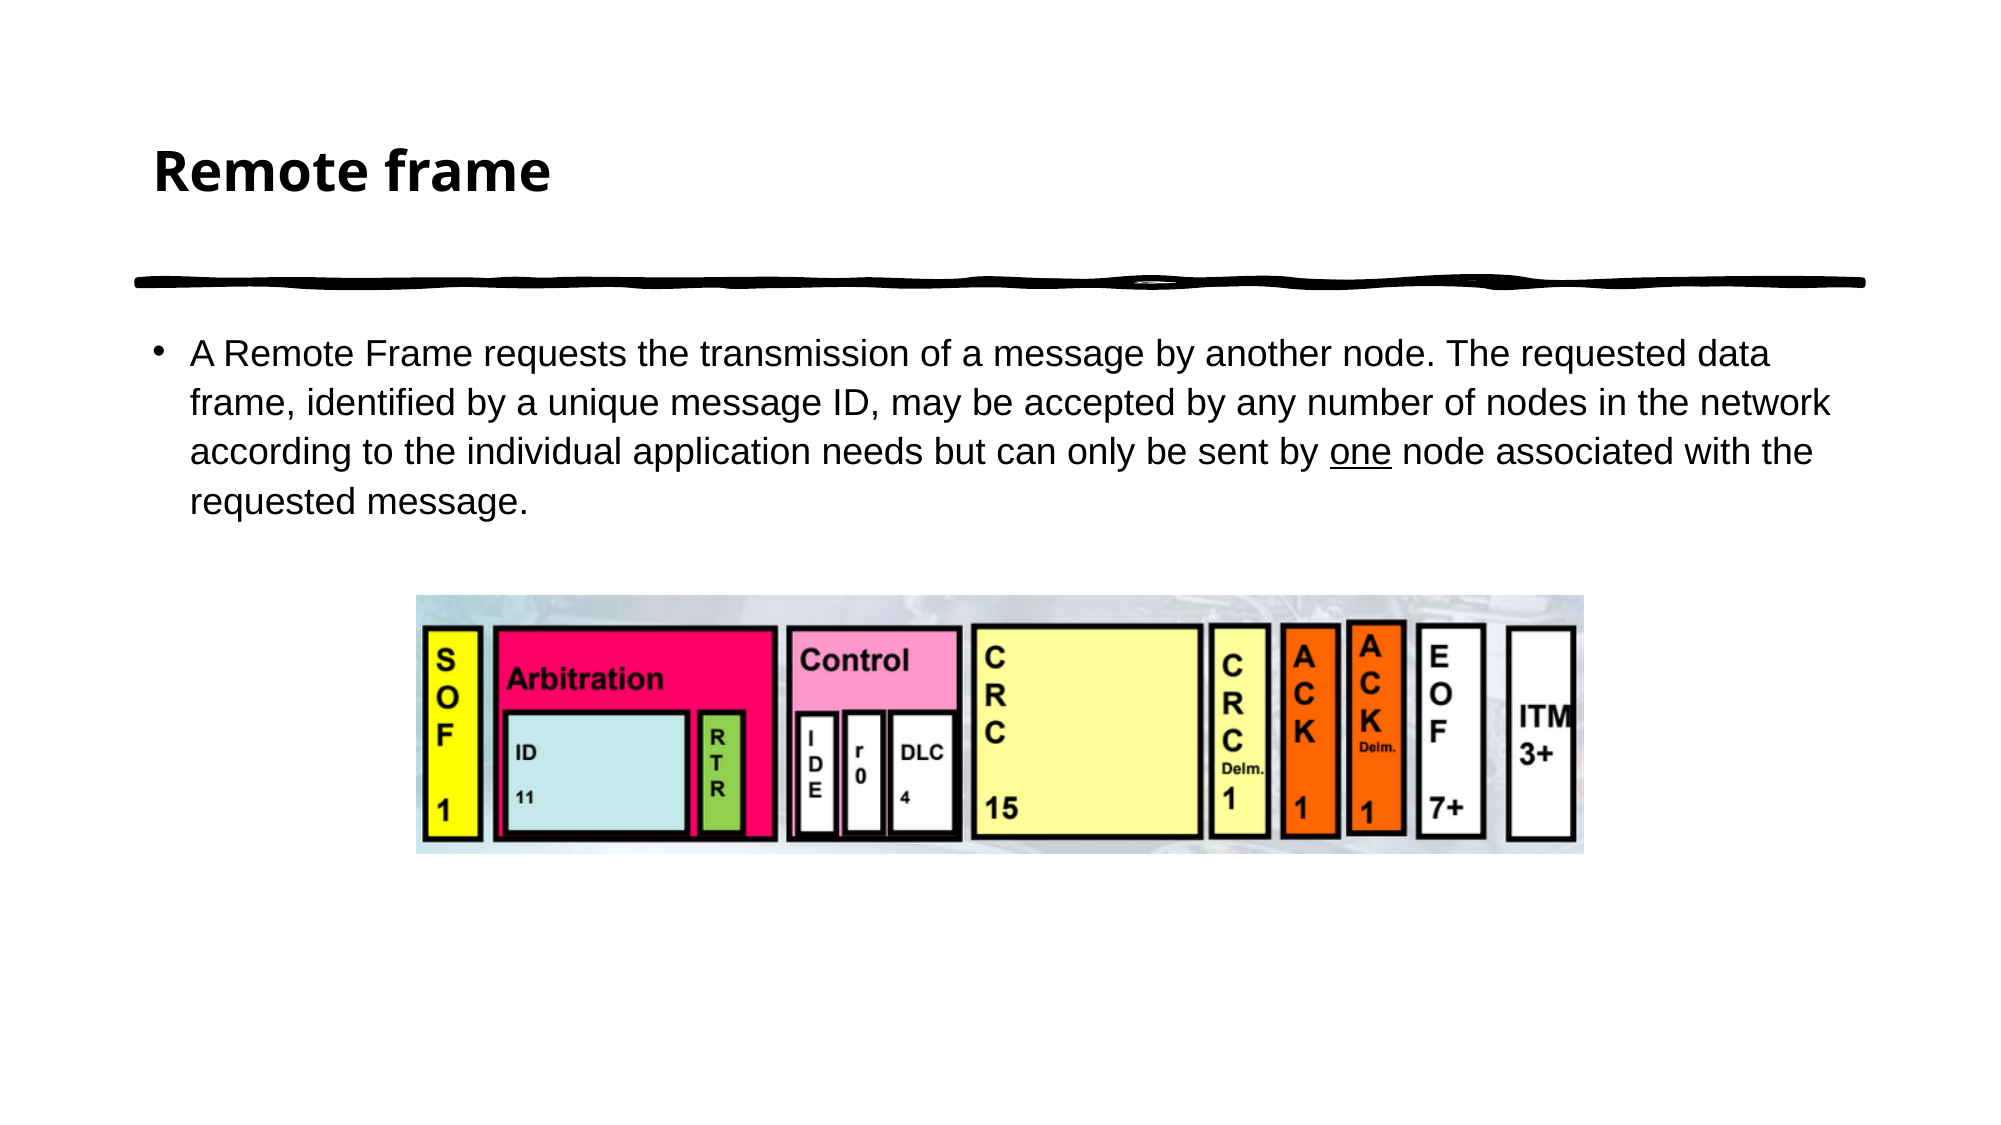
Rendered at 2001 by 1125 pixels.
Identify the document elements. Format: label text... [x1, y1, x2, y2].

list A Remote Frame requests the transmission of a message by another node. The requested data frame, identified by a unique message ID, may be accepted by any number of nodes in the network according to the individual application needs but can only be sent by one node associated with the requested message. [137, 316, 1863, 1014]
title Remote frame [137, 59, 1863, 278]
picture [416, 595, 1584, 855]
